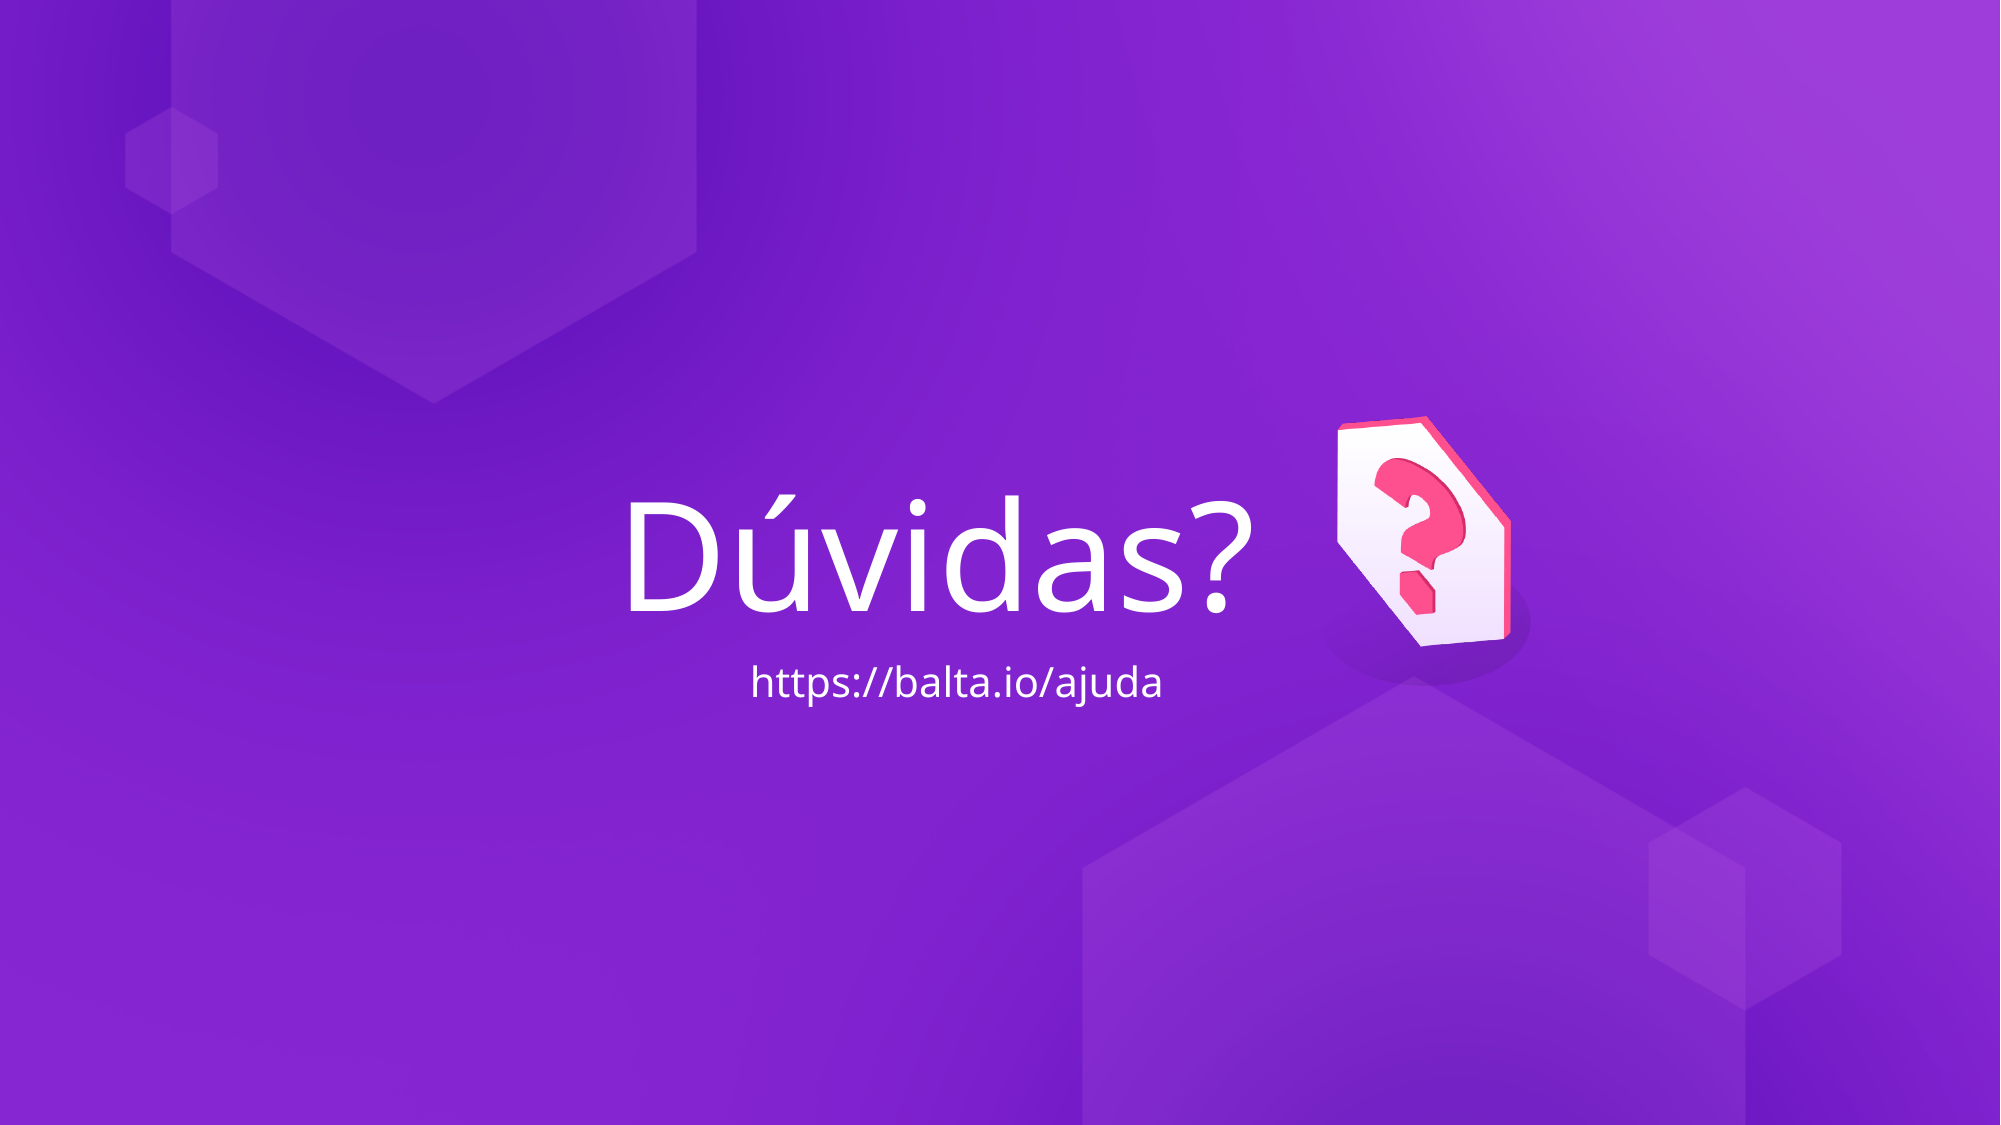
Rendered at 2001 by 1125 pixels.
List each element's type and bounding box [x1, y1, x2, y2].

picture [1319, 416, 1531, 687]
list [0, 0, 2000, 1125]
